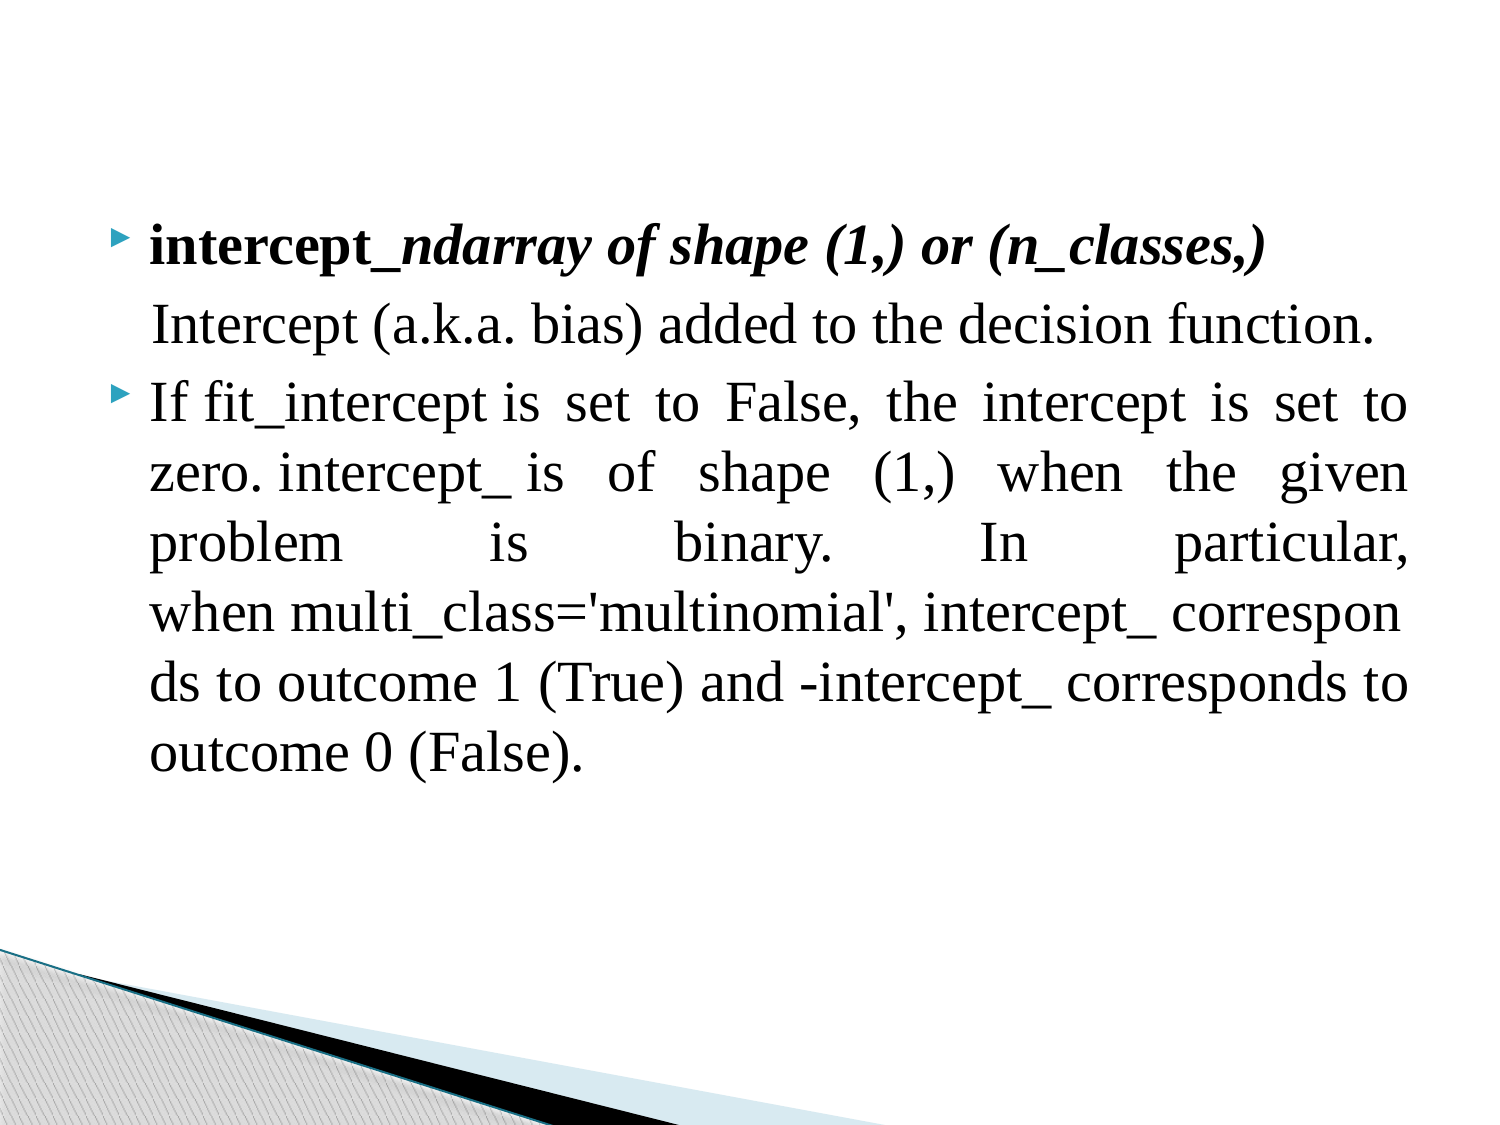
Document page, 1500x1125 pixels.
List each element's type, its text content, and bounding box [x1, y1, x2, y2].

list intercept_ndarray of shape (1,) or (n_classes,) Intercept (a.k.a. bias) added to the decision function. If fit_intercept is set to False, the intercept is set to zero. intercept_ is of shape (1,) when the given problem is binary. In particular, when multi_class='multinomial', intercept_ corresponds to outcome 1 (True) and -intercept_ corresponds to outcome 0 (False). [75, 42, 1425, 1005]
